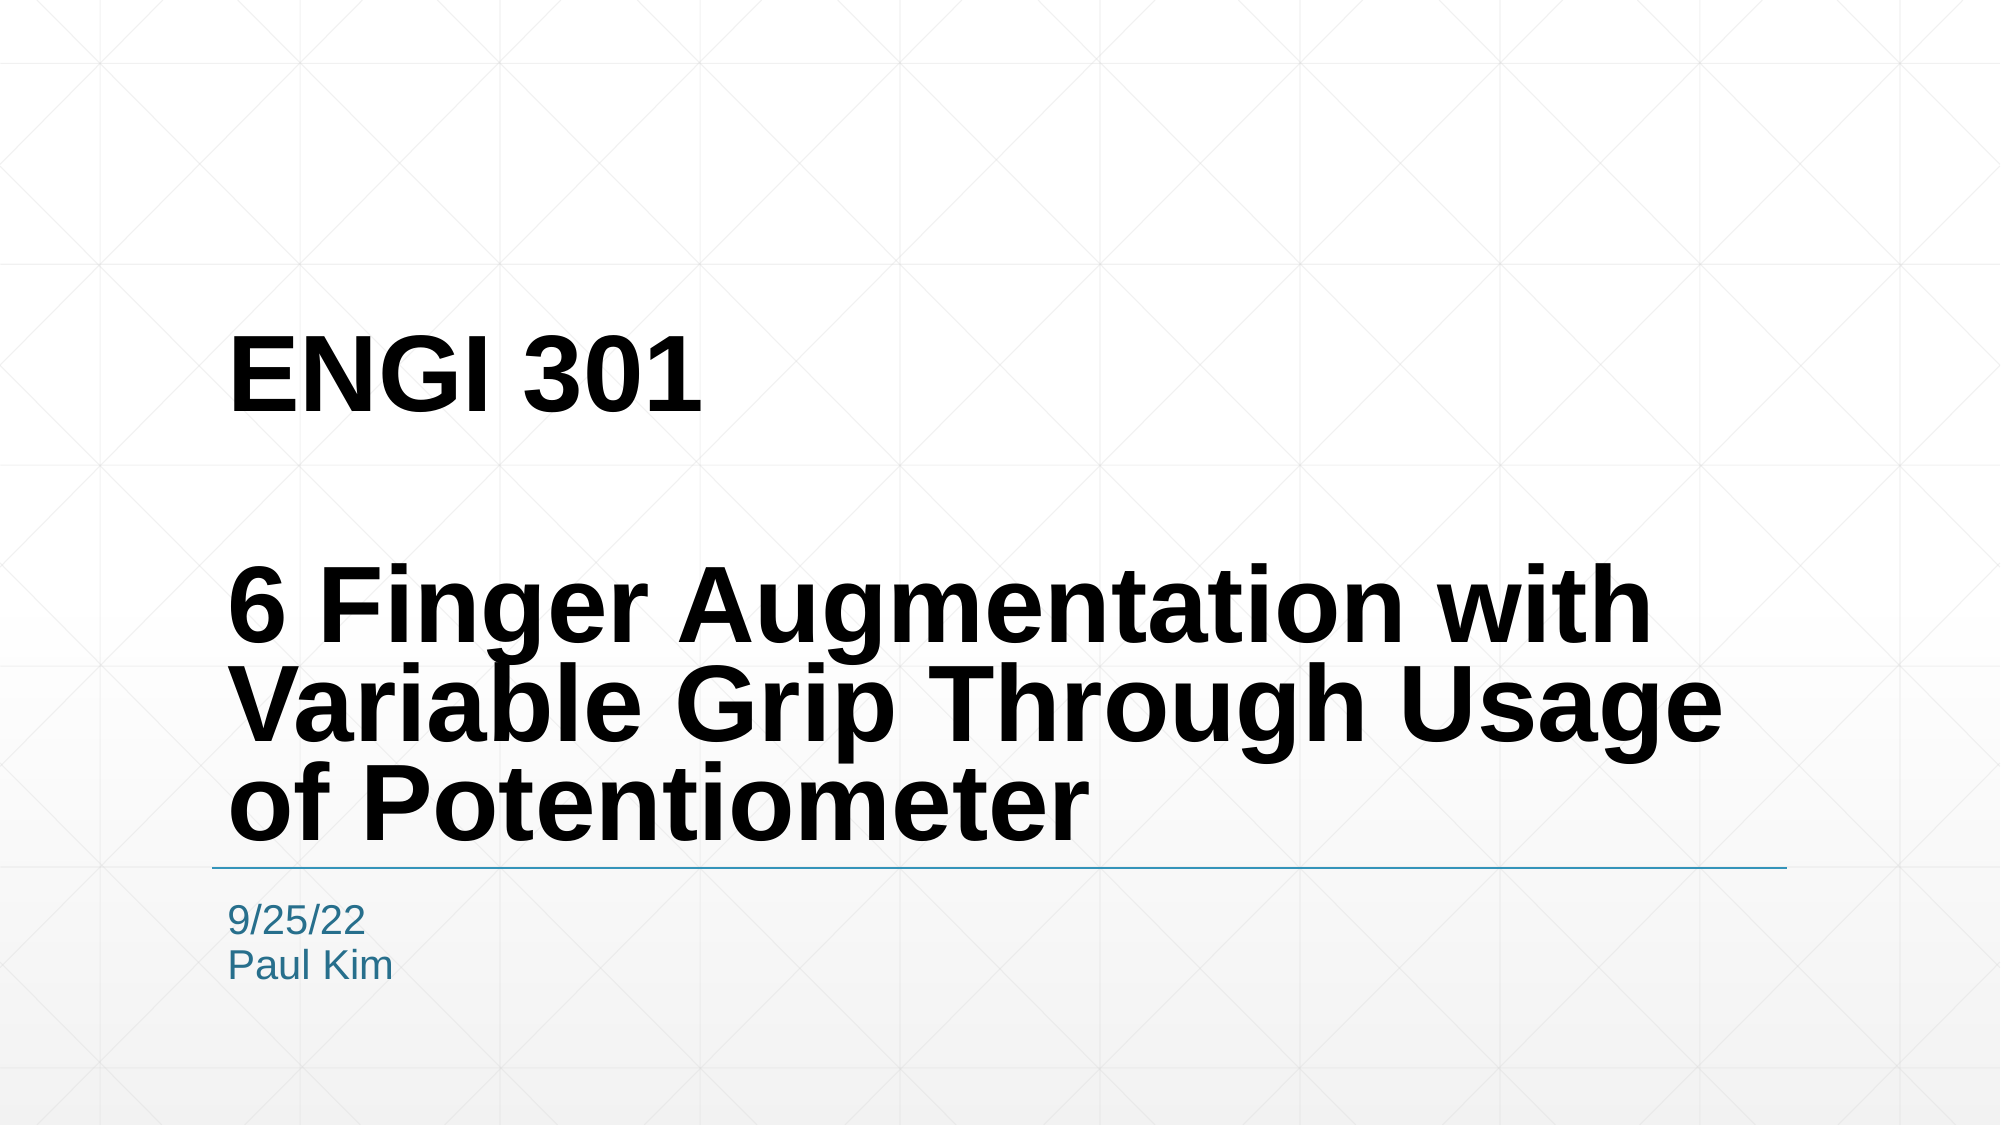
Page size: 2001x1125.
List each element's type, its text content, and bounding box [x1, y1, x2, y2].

subtitle 9/25/22 Paul Kim [212, 891, 1788, 1075]
title ENGI 301 6 Finger Augmentation with Variable Grip Through Usage of Potentiometer [212, 313, 1838, 869]
